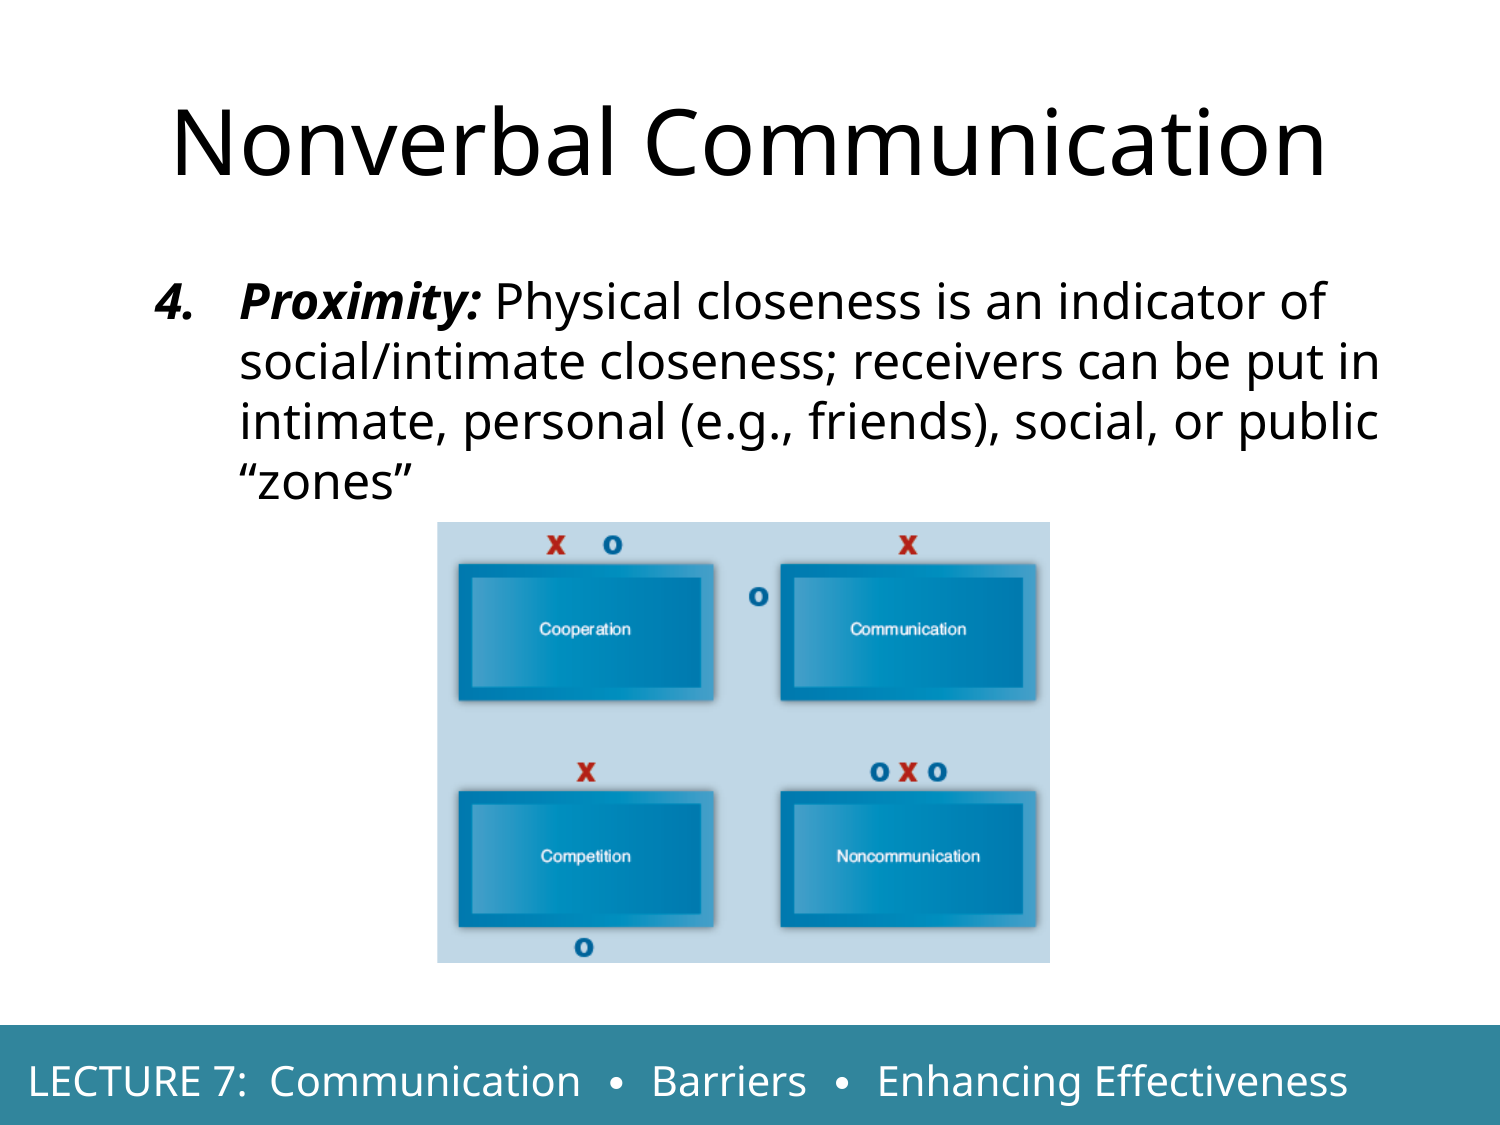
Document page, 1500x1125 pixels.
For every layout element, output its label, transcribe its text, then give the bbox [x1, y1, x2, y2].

text_box Proximity: Physical closeness is an indicator of social/intimate closeness; receivers can be put in intimate, personal (e.g., friends), social, or public “zones” [74, 262, 1425, 1005]
text_box Nonverbal Communication [74, 45, 1425, 233]
text_box LECTURE 7: Communication ∙ Barriers ∙ Enhancing Effectiveness [12, 1046, 1488, 1112]
picture [437, 522, 1051, 963]
